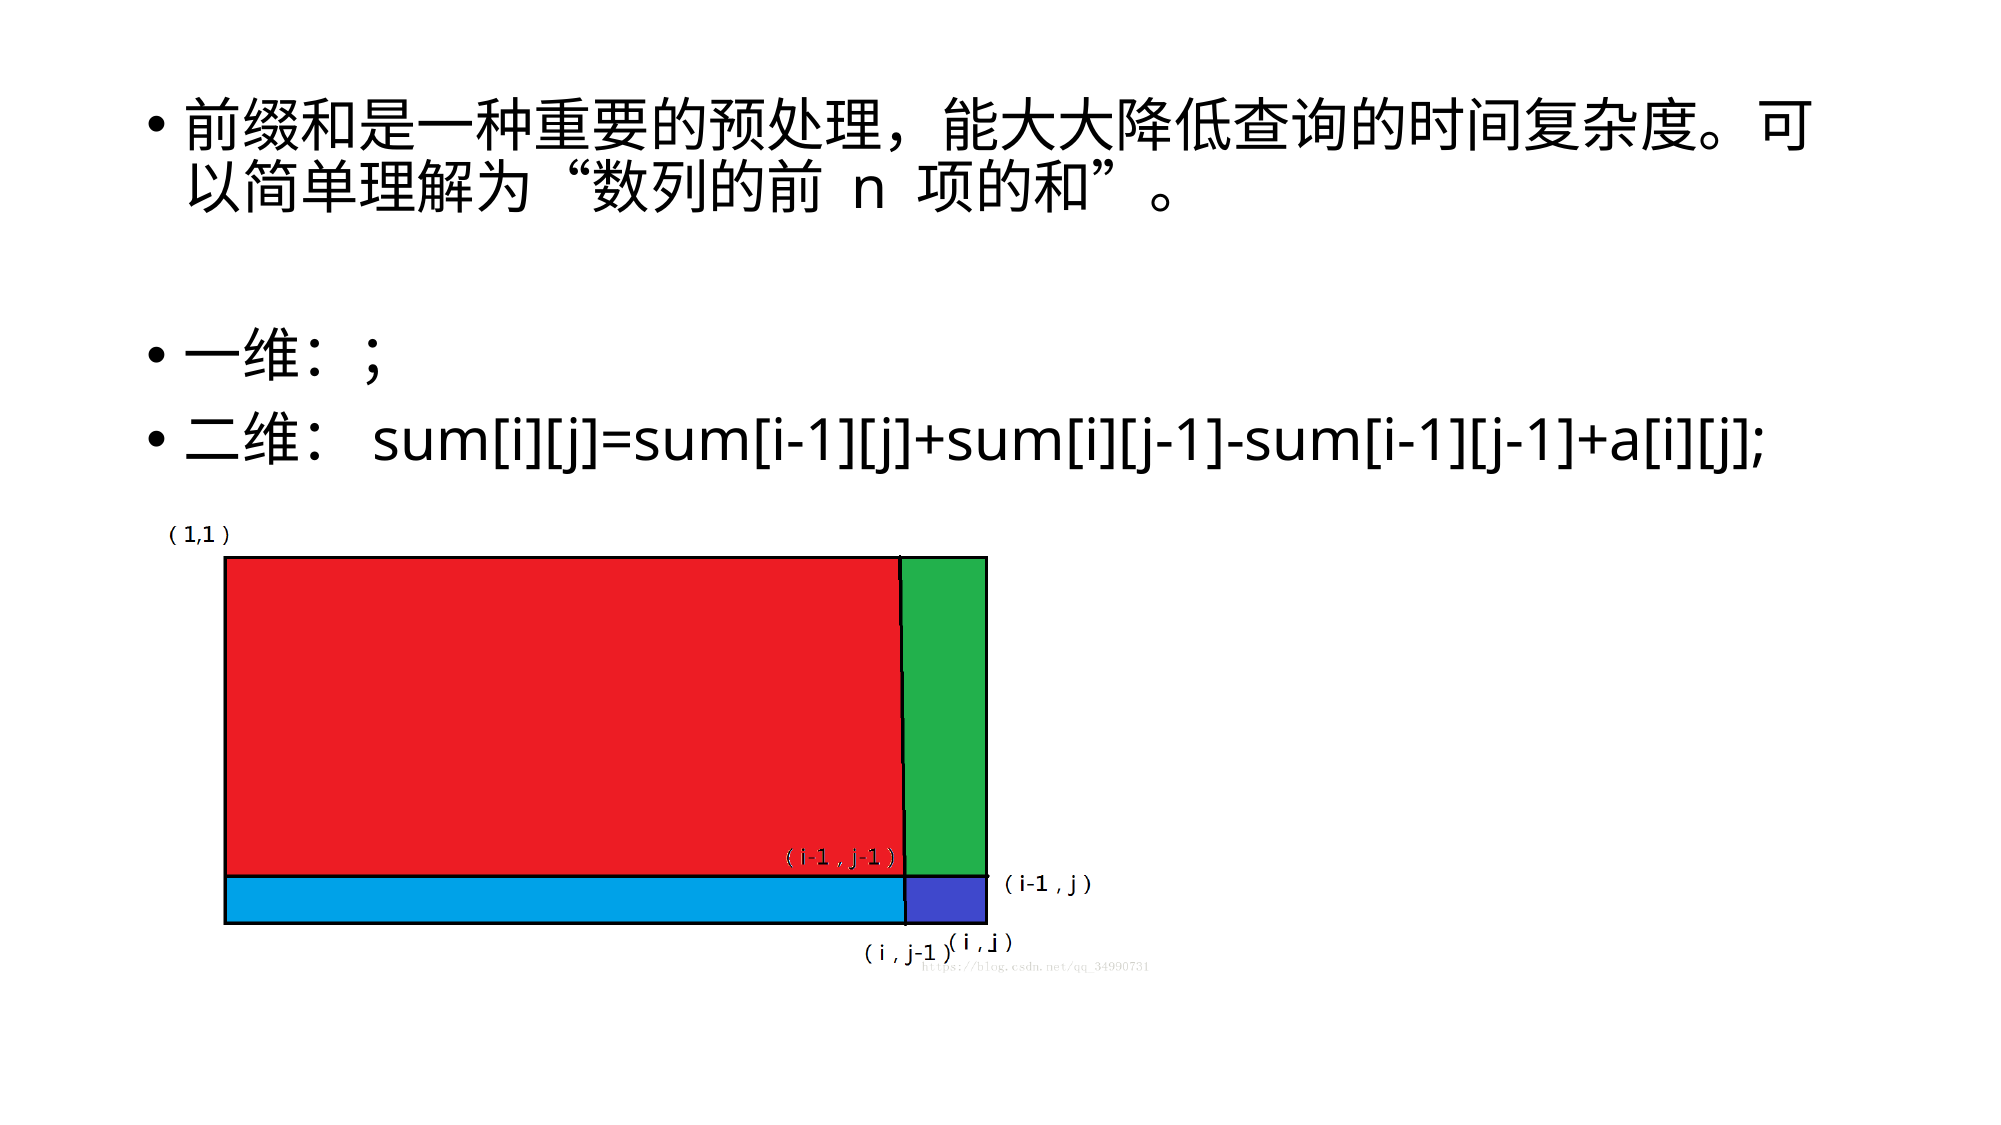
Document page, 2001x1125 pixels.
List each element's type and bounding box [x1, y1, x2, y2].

picture [56, 511, 1157, 979]
